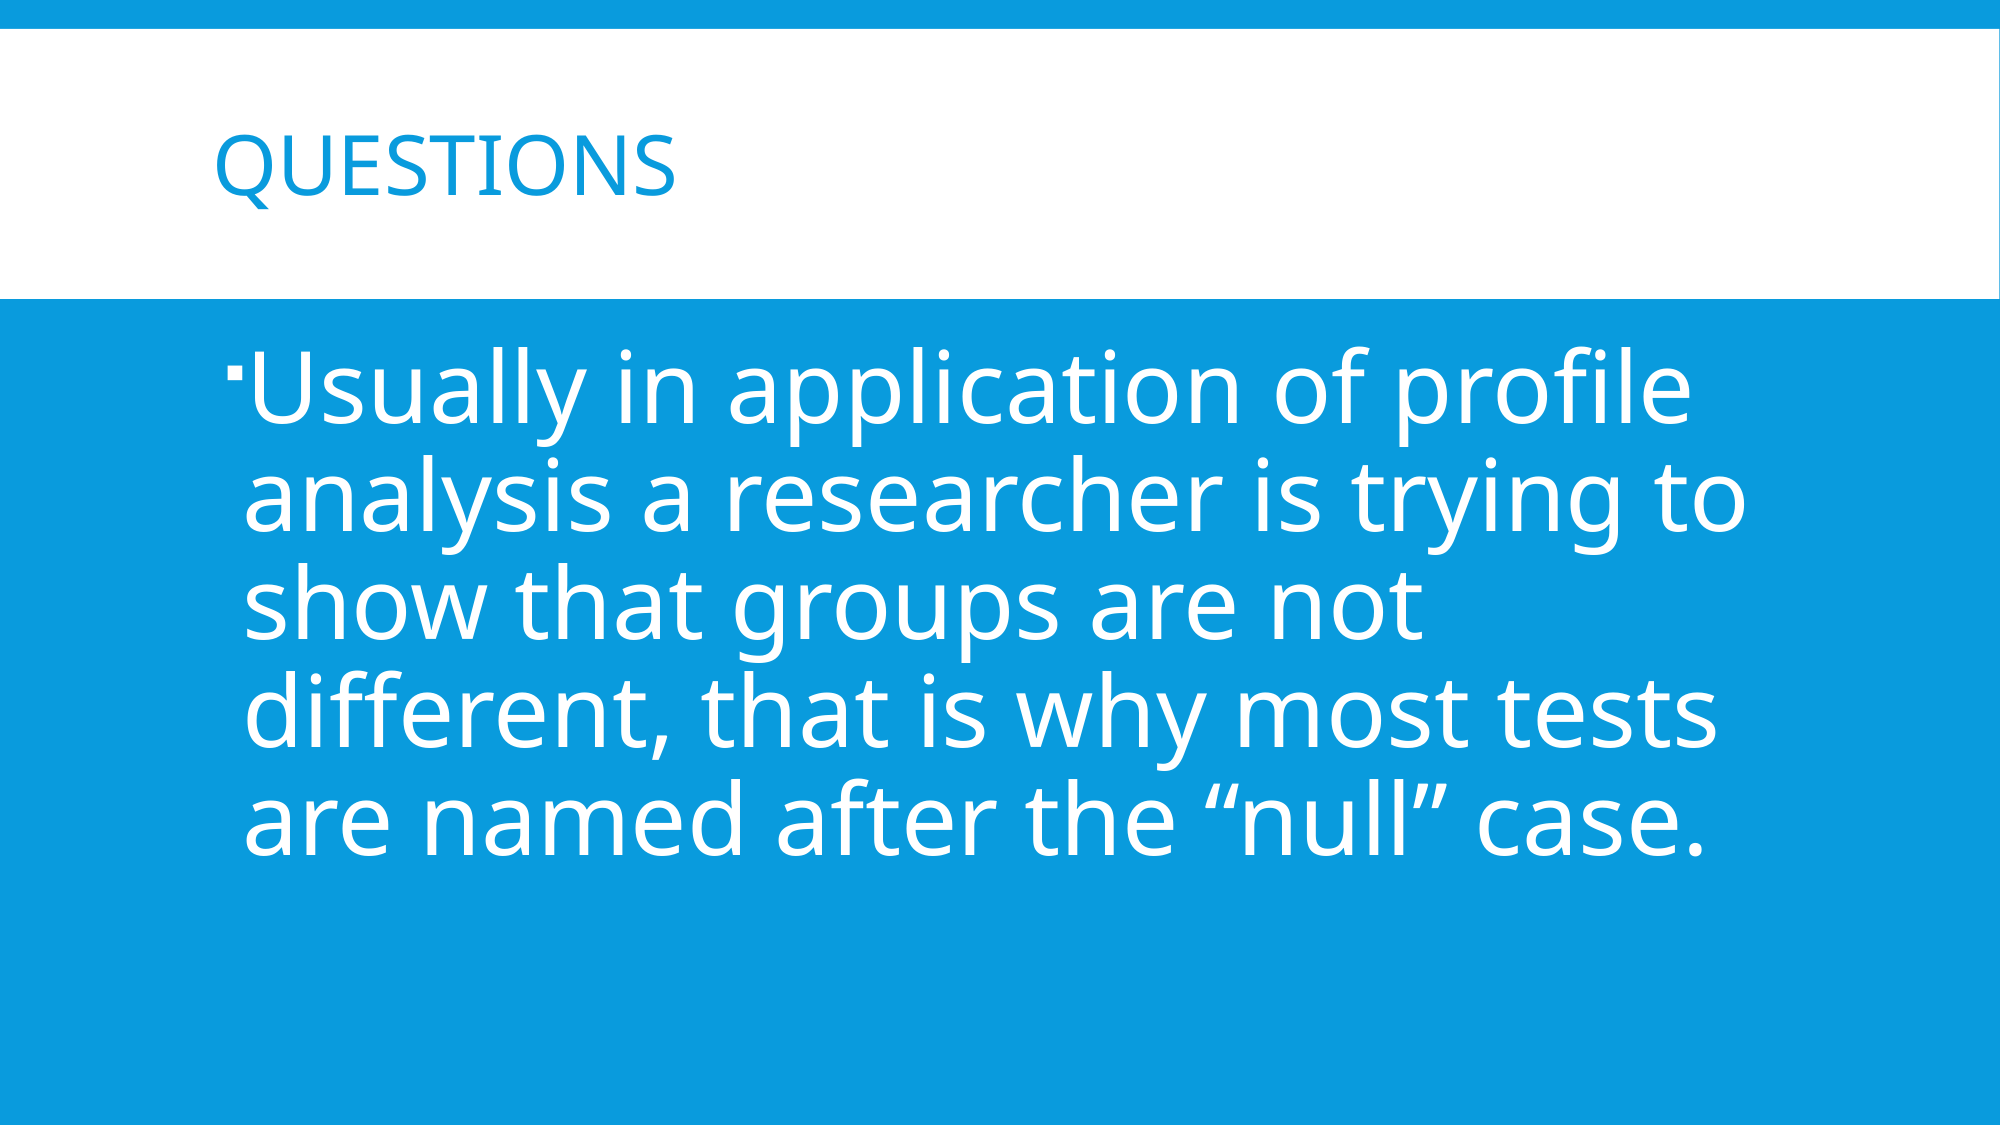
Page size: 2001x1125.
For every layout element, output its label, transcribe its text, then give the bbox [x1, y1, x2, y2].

title Questions [197, 46, 1803, 295]
list Usually in application of profile analysis a researcher is trying to show that groups are not different, that is why most tests are named after the “null” case. [197, 329, 1803, 1020]
